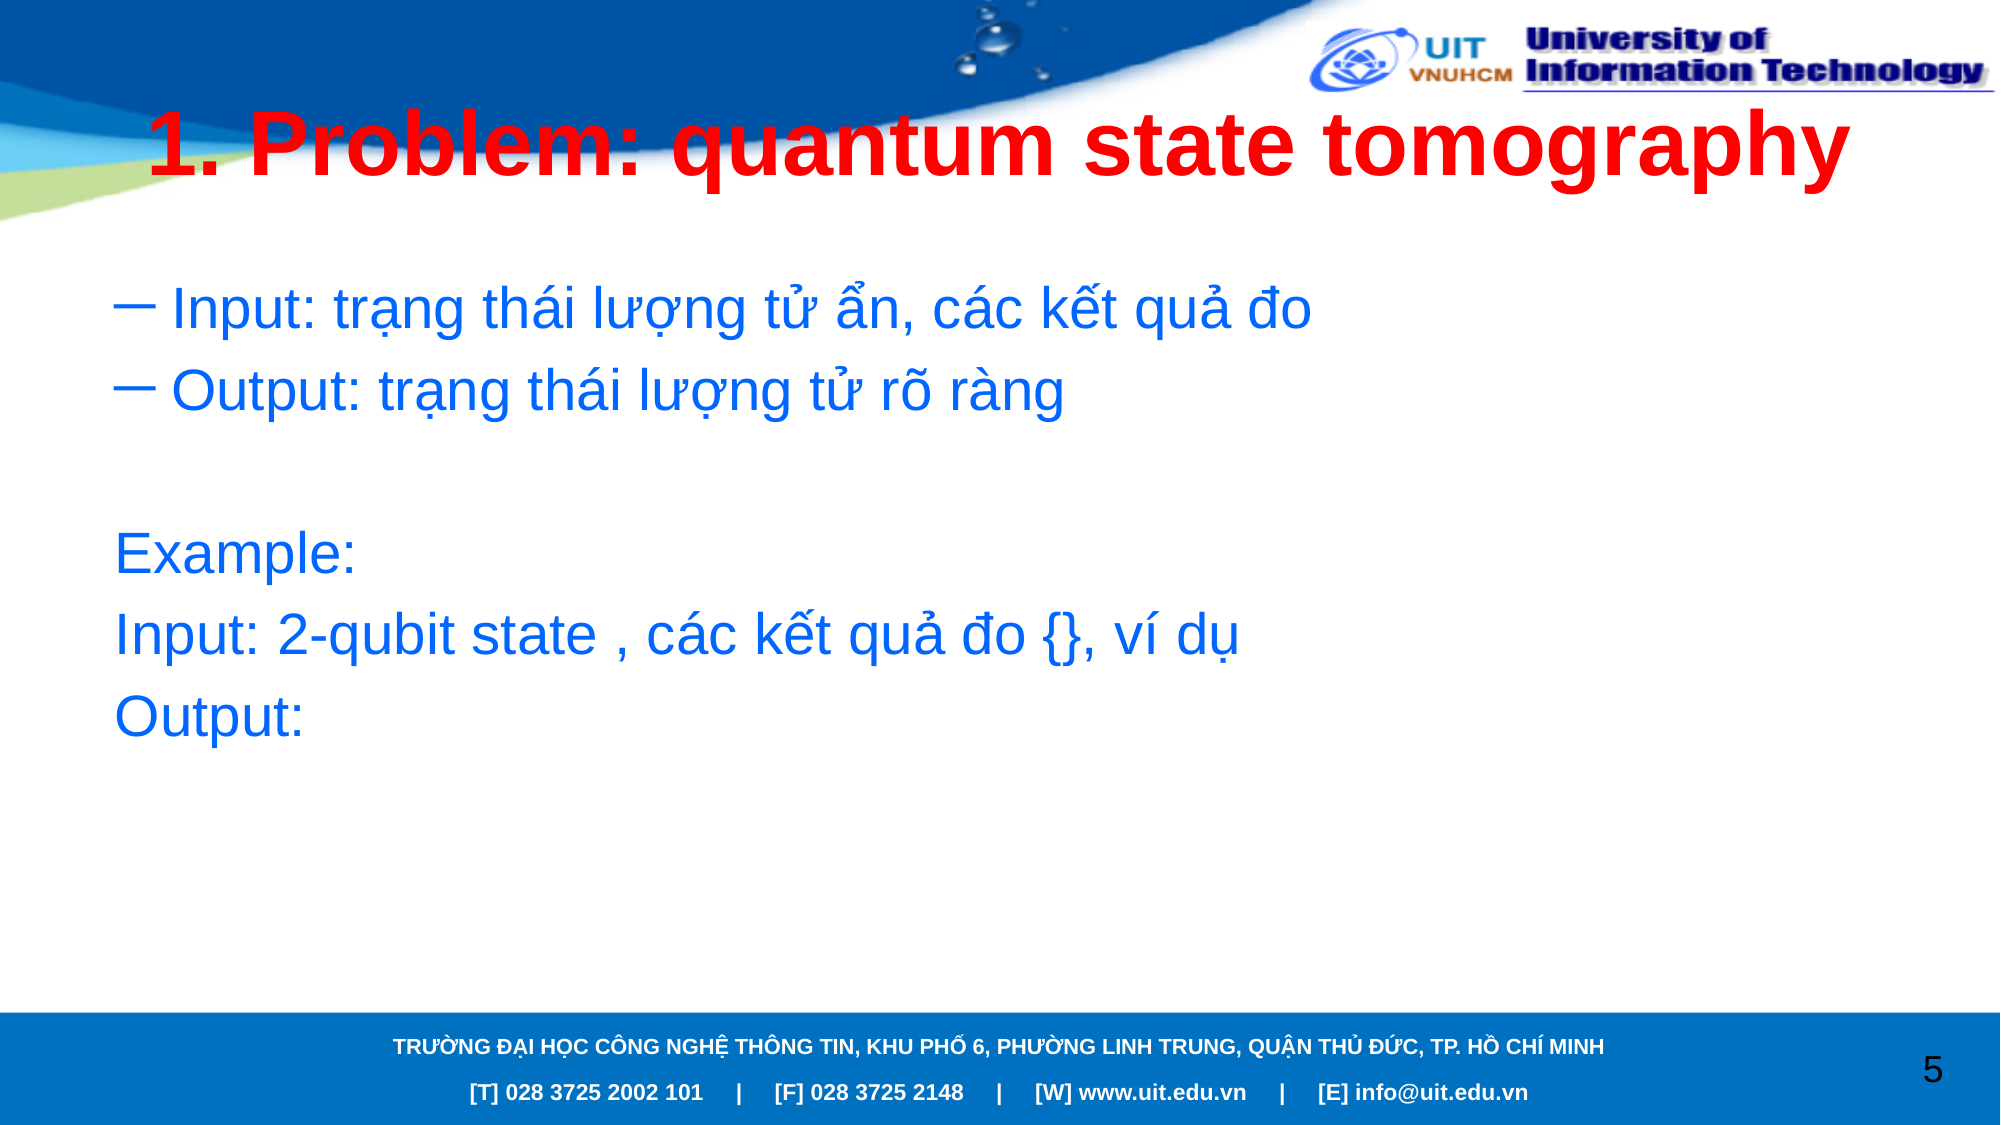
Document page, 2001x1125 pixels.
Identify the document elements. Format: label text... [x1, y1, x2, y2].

picture [0, 0, 2001, 1125]
title 1. Problem: quantum state tomography [99, 45, 1900, 233]
